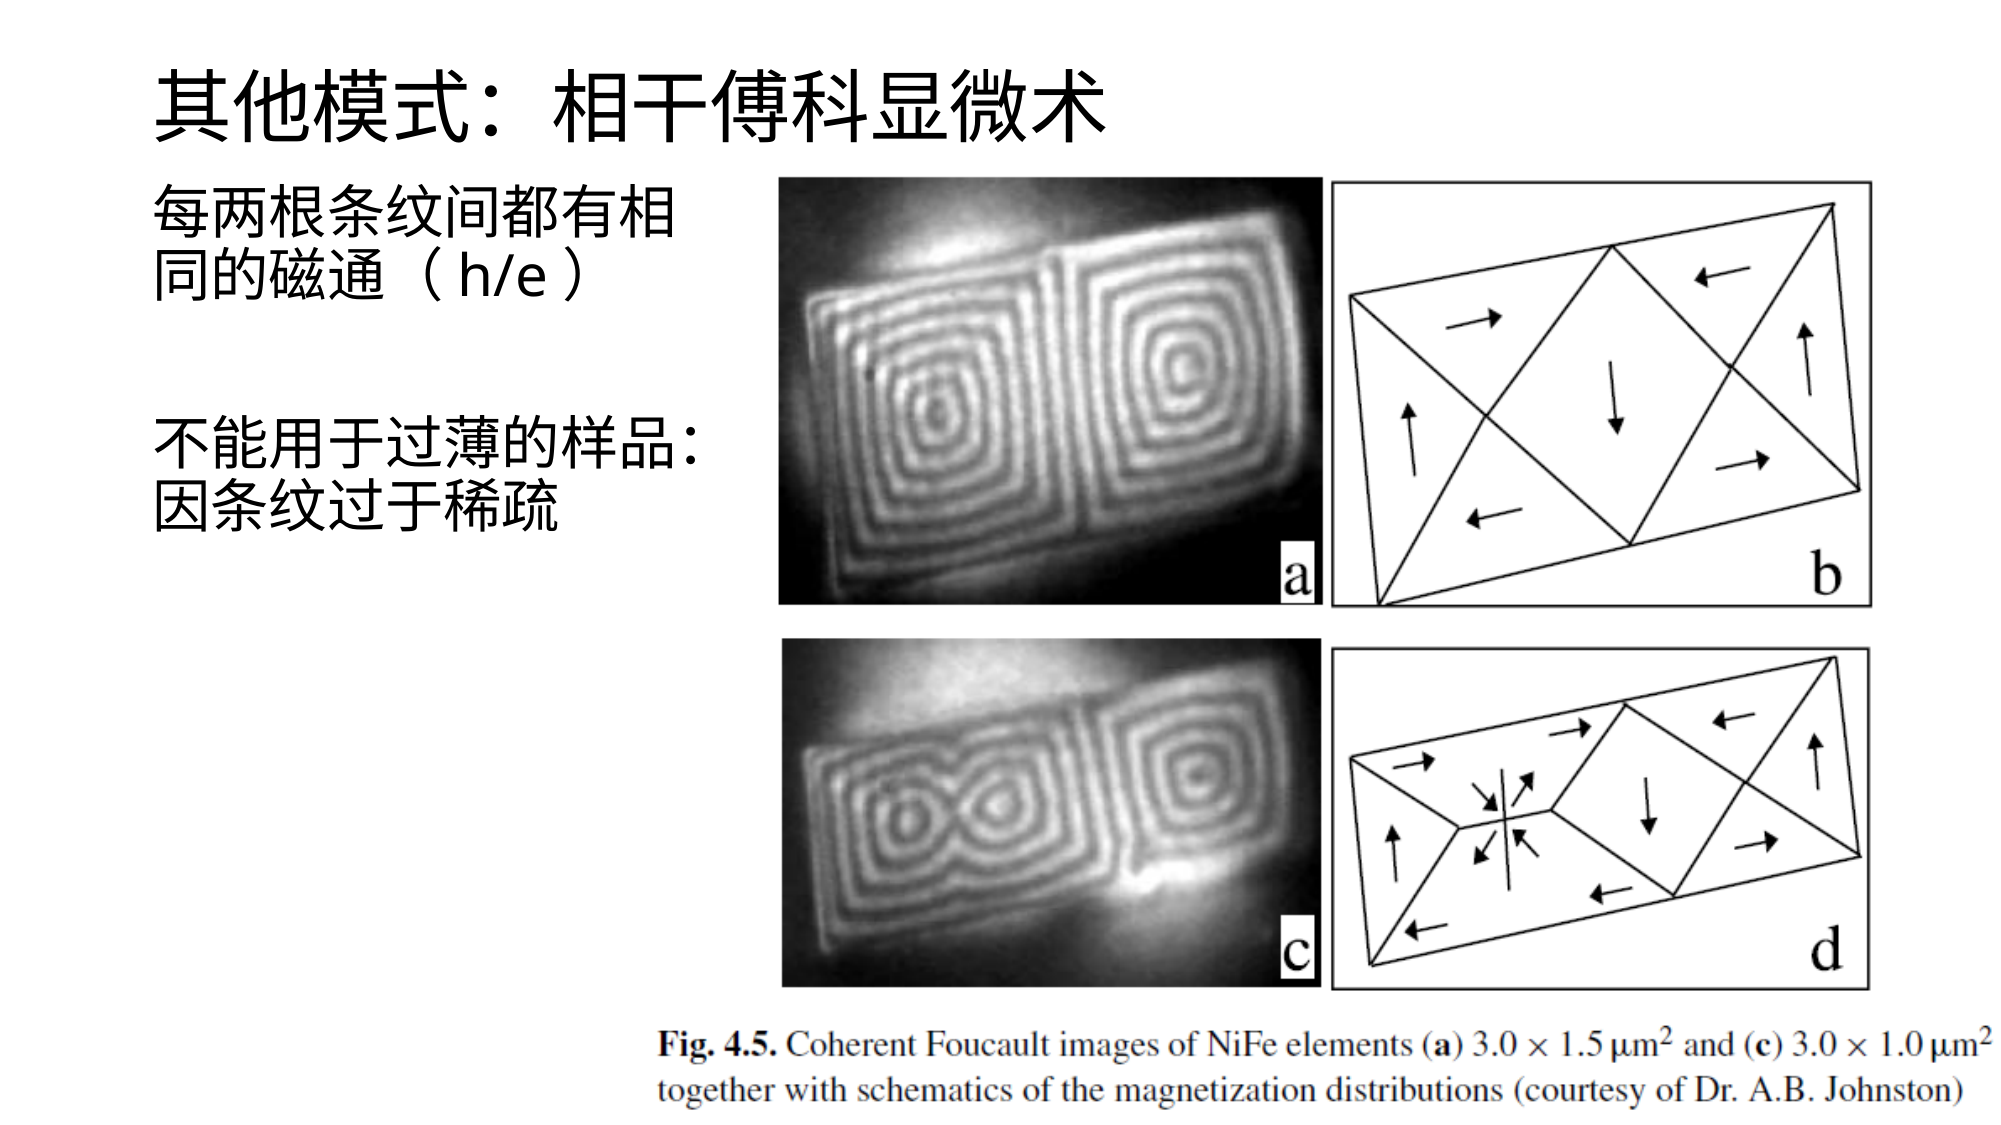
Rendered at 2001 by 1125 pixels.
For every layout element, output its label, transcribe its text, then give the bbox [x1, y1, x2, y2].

title 其他模式：相干傅科显微术 [137, 59, 1863, 162]
picture [611, 154, 2000, 1125]
list 每两根条纹间都有相同的磁通（h/e） 不能用于过薄的样品：因条纹过于稀疏 [137, 175, 611, 1014]
